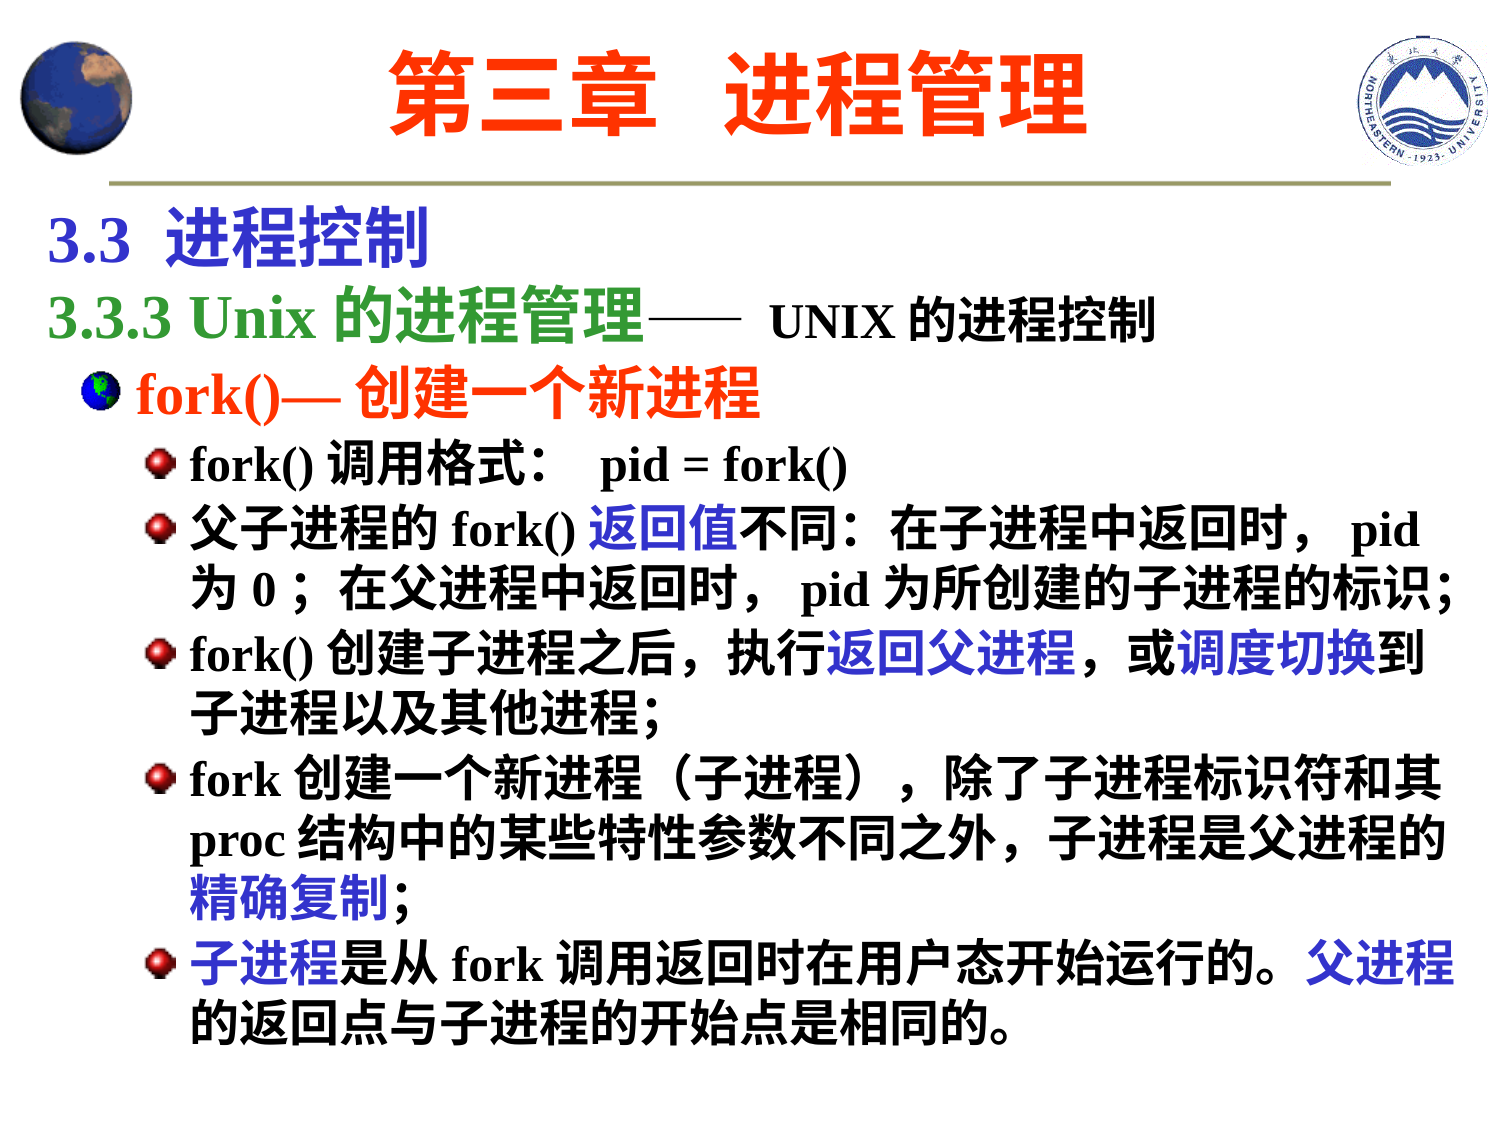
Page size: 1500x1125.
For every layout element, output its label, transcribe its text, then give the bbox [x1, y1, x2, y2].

picture [140, 758, 176, 794]
picture [140, 633, 176, 669]
text_box 第三章 进程管理 [174, 10, 1300, 173]
picture [140, 508, 176, 544]
text_box 3.3 进程控制 3.3.3 Unix的进程管理—— UNIX的进程控制 fork()—创建一个新进程 fork()调用格式： pid = fork() 父子进程的fork()返回值不同：在子进程中返回时，pid为0；在父进程中返回时，pid为所创建的子进程的标识； fork()创建子进程之后，执行返回父进程，或调度切换到子进程以及其他进程； fork创建一个新进程（子进程），除了子进程标识符和其proc结构中的某些特性参数不同之外，子进程是父进程的精确复制； 子进程是从fork调用返回时在用户态开始运行的。父进程的返回点与子进程的开始点是相同的。 [33, 188, 1483, 1059]
picture [0, 37, 138, 161]
picture [80, 370, 122, 412]
picture [140, 943, 176, 979]
picture [109, 175, 1391, 188]
picture [1352, 33, 1490, 171]
picture [140, 443, 176, 479]
